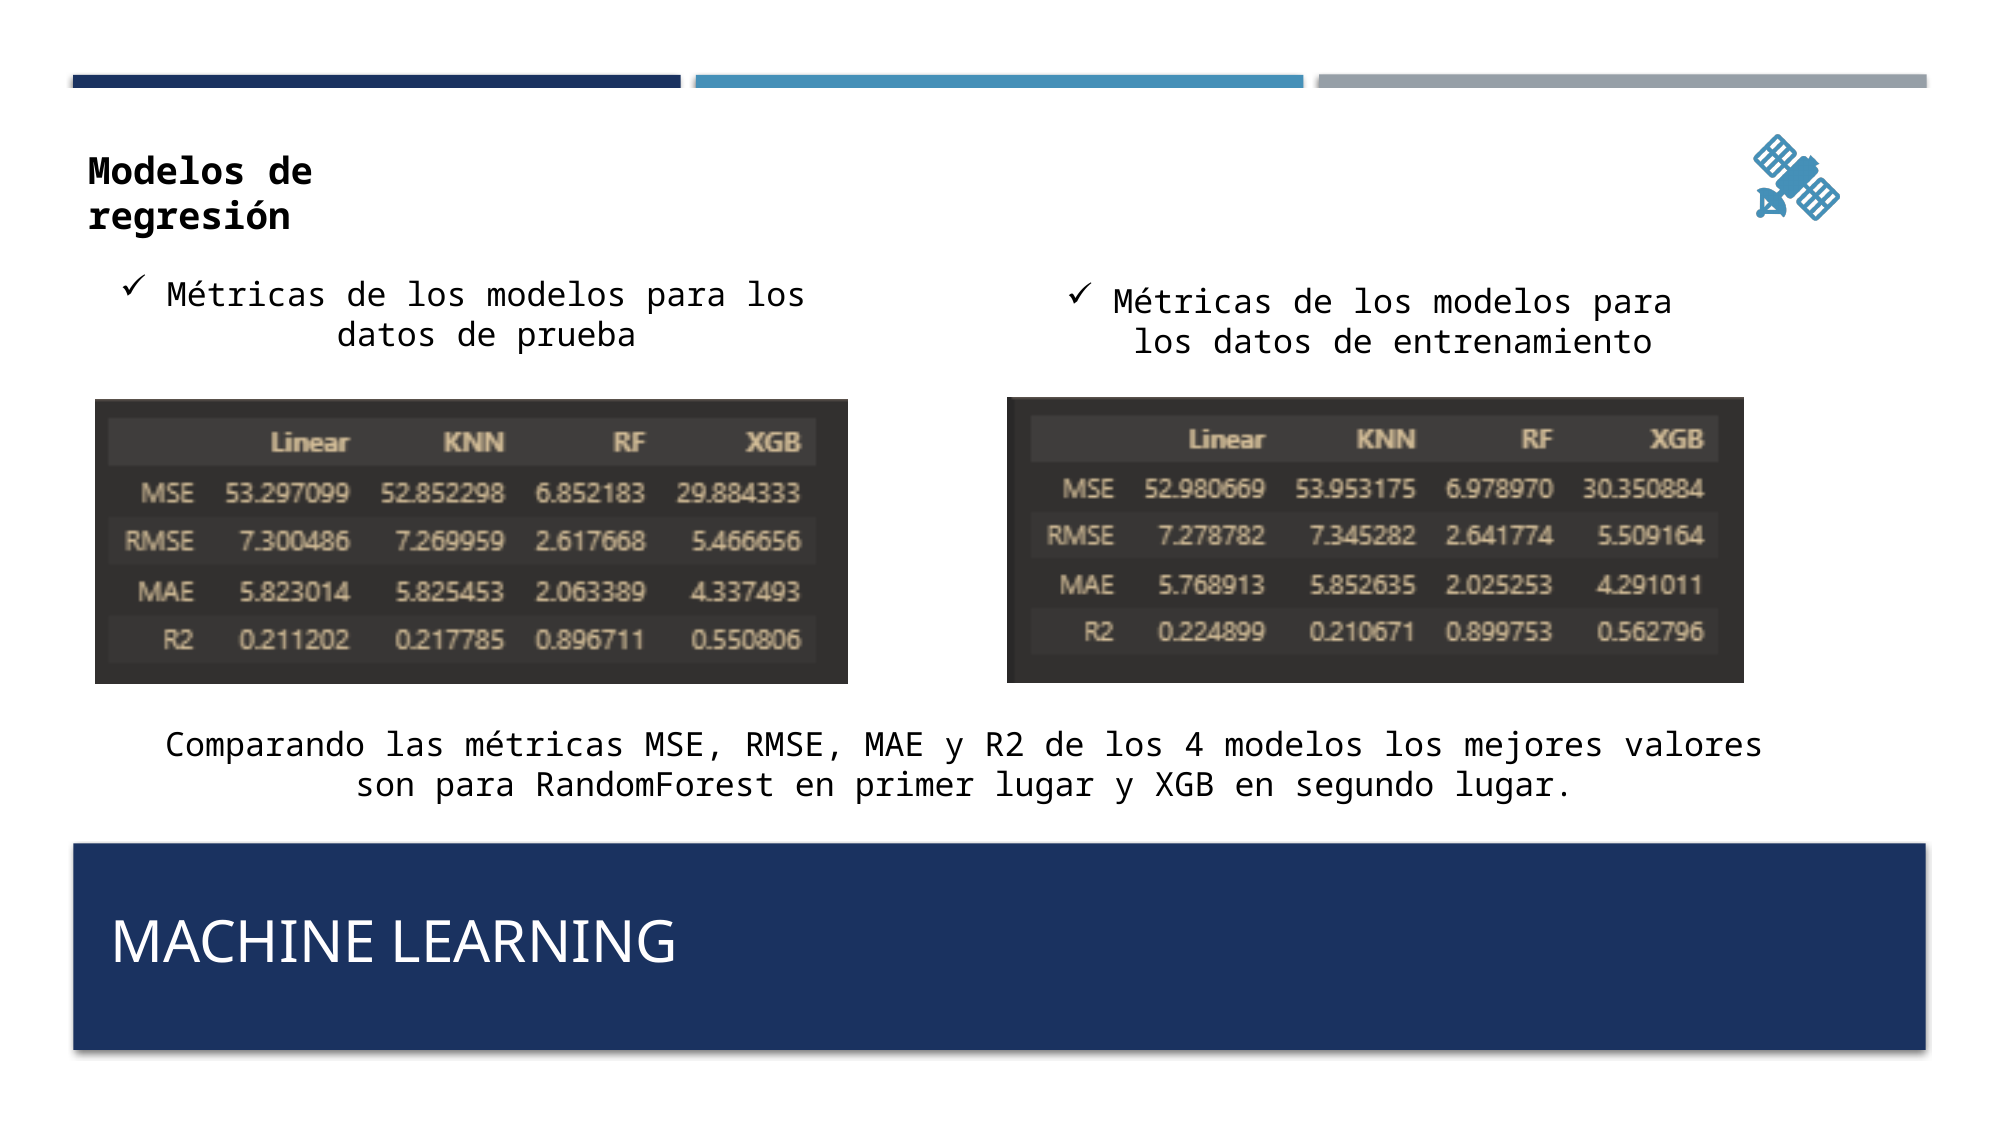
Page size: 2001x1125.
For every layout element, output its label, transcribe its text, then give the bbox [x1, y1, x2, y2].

text_box Métricas de los modelos para los datos de prueba [87, 265, 840, 400]
picture [1007, 397, 1745, 683]
text_box [72, 842, 1927, 1051]
text_box Métricas de los modelos para los datos de entrenamiento [1012, 273, 1728, 395]
text_box Comparando las métricas MSE, RMSE, MAE y R2 de los 4 modelos los mejores valores son para RandomForest en primer lugar y XGB en segundo lugar. [132, 715, 1798, 811]
text_box [0, 86, 2000, 1125]
text_box [1742, 129, 1845, 232]
picture [94, 398, 848, 685]
text_box Modelos de regresión [73, 139, 548, 245]
title MACHINE LEARNING [95, 863, 1905, 982]
